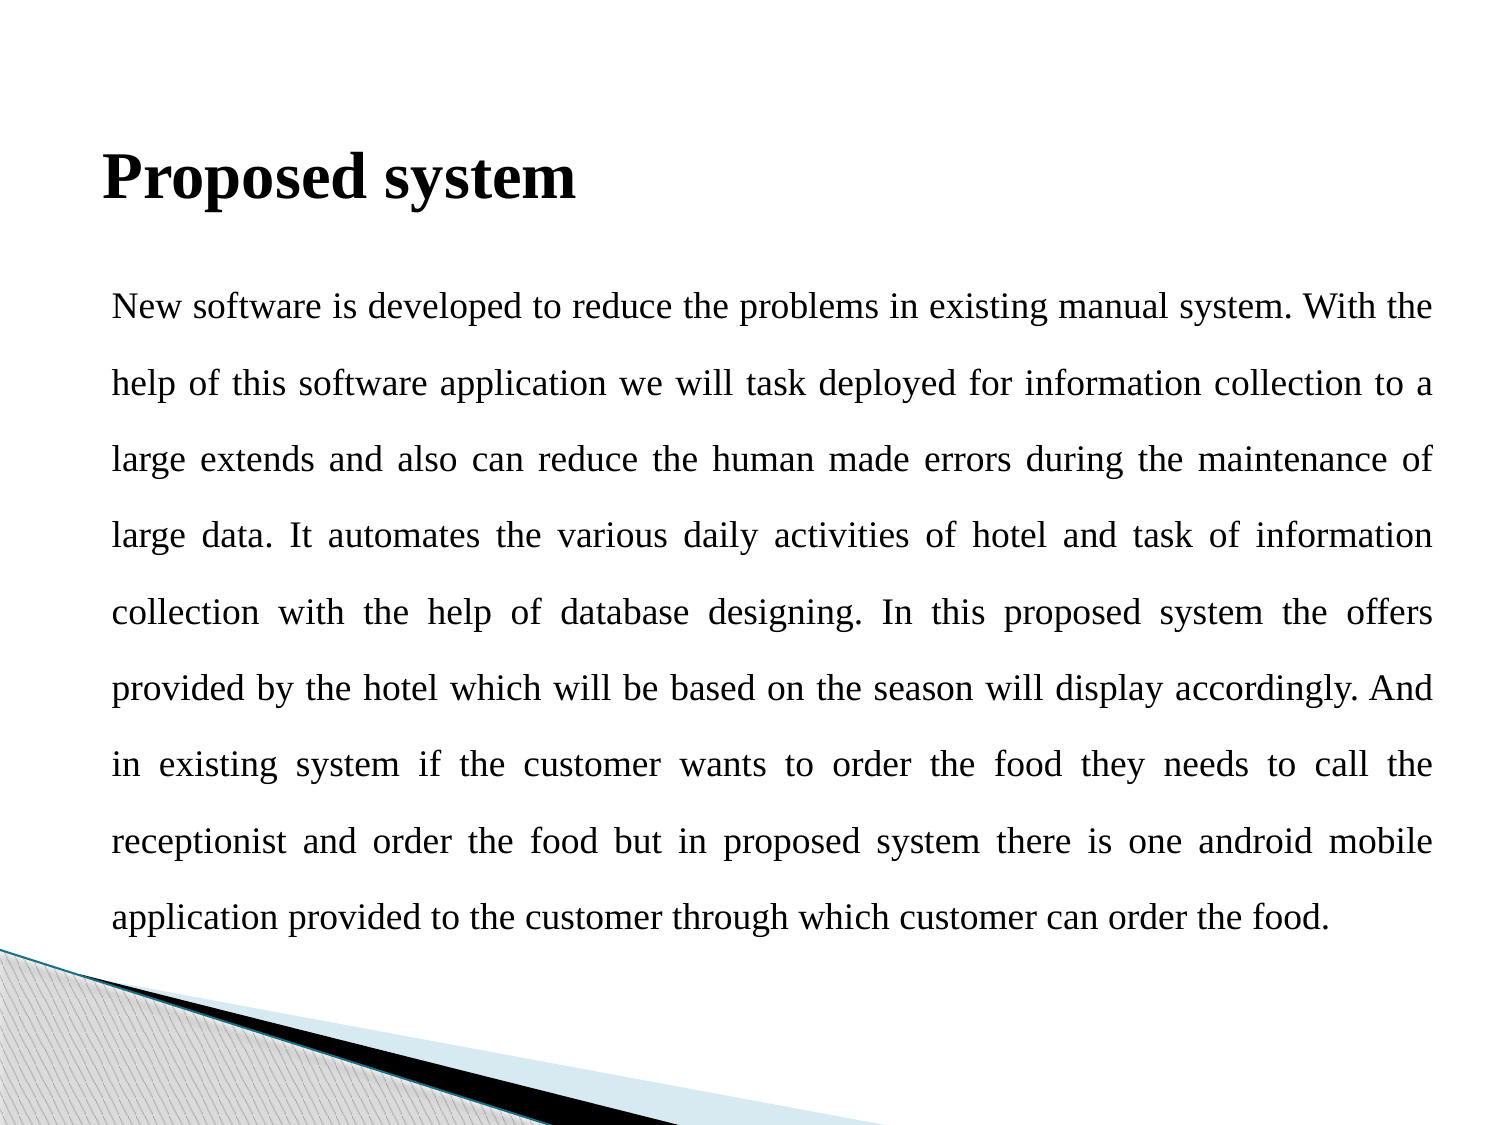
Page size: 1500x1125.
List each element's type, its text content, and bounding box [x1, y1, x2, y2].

text_box Proposed system [87, 124, 775, 220]
list New software is developed to reduce the problems in existing manual system. With the help of this software application we will task deployed for information collection to a large extends and also can reduce the human made errors during the maintenance of large data. It automates the various daily activities of hotel and task of information collection with the help of database designing. In this proposed system the offers provided by the hotel which will be based on the season will display accordingly. And in existing system if the customer wants to order the food they needs to call the receptionist and order the food but in proposed system there is one android mobile application provided to the customer through which customer can order the food. [37, 237, 1450, 958]
